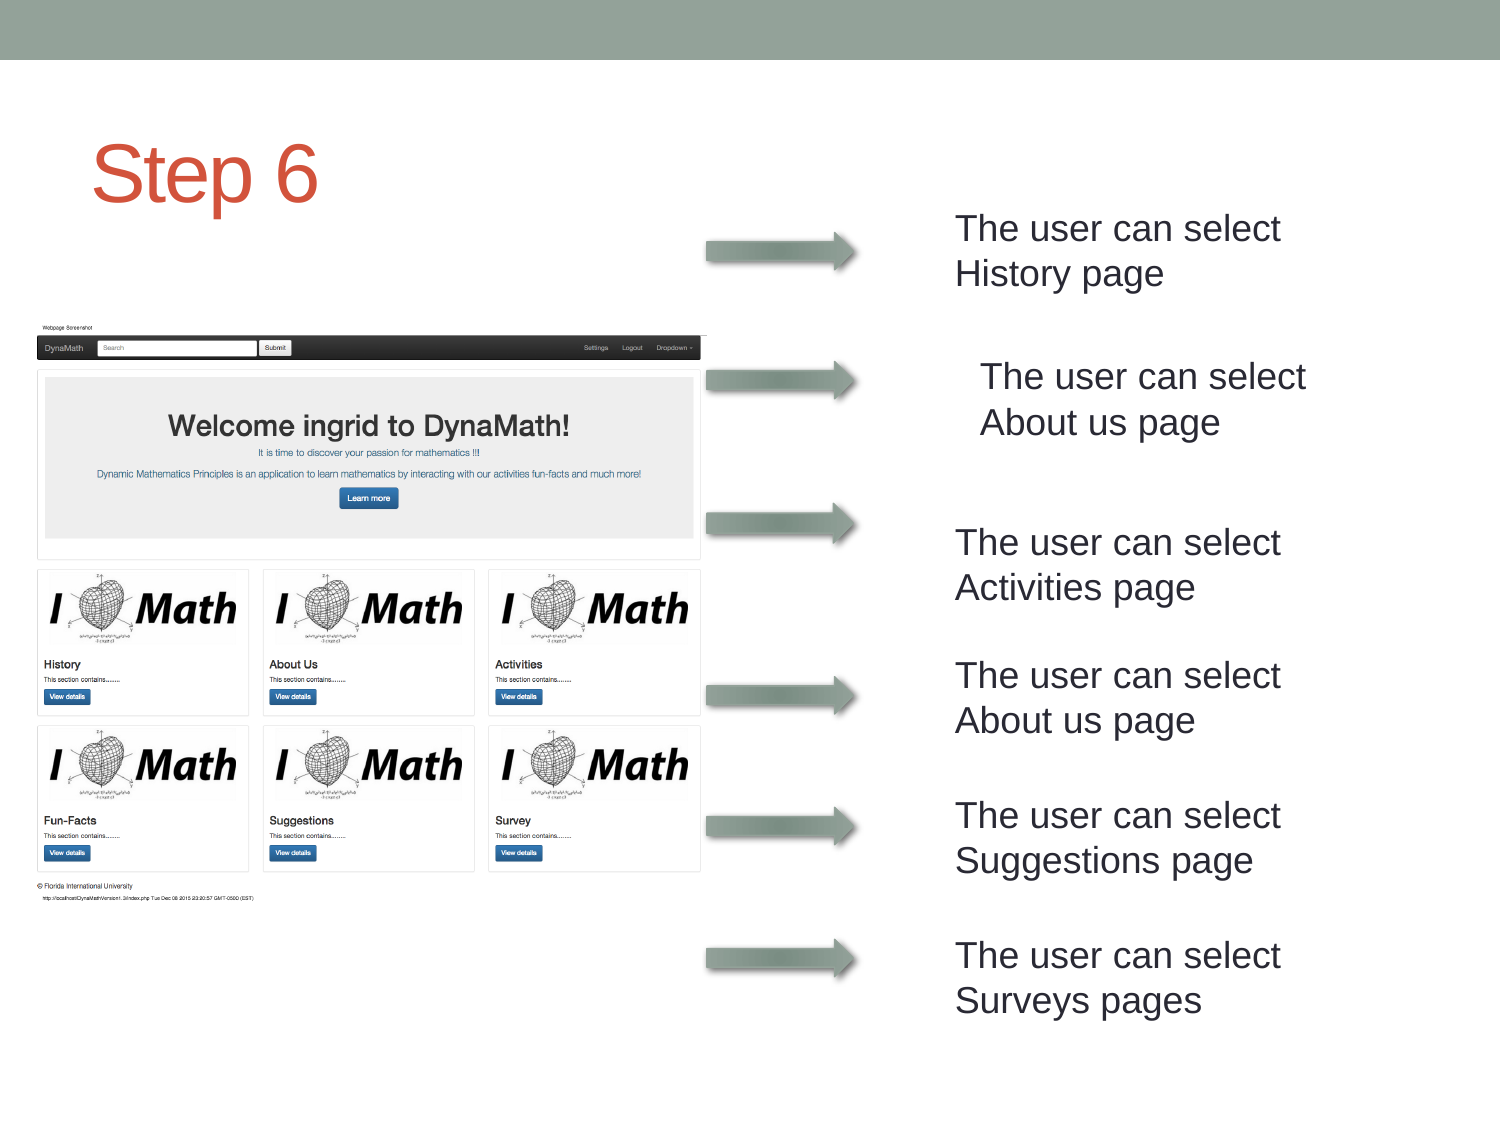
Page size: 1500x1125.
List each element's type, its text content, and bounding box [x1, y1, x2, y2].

text_box The user can select About us page [965, 345, 1375, 450]
text_box [706, 231, 854, 271]
text_box The user can select Activities page [939, 510, 1350, 616]
text_box The user can select Suggestions page [939, 784, 1350, 889]
text_box The user can select History page [939, 196, 1350, 302]
text_box [714, 806, 854, 846]
text_box [714, 360, 854, 400]
text_box [714, 502, 854, 544]
text_box The user can select Surveys pages [939, 923, 1350, 1029]
text_box [714, 938, 854, 978]
text_box The user can select About us page [939, 643, 1350, 749]
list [36, 249, 708, 977]
title Step 6 [75, 87, 1425, 250]
text_box [714, 676, 854, 715]
